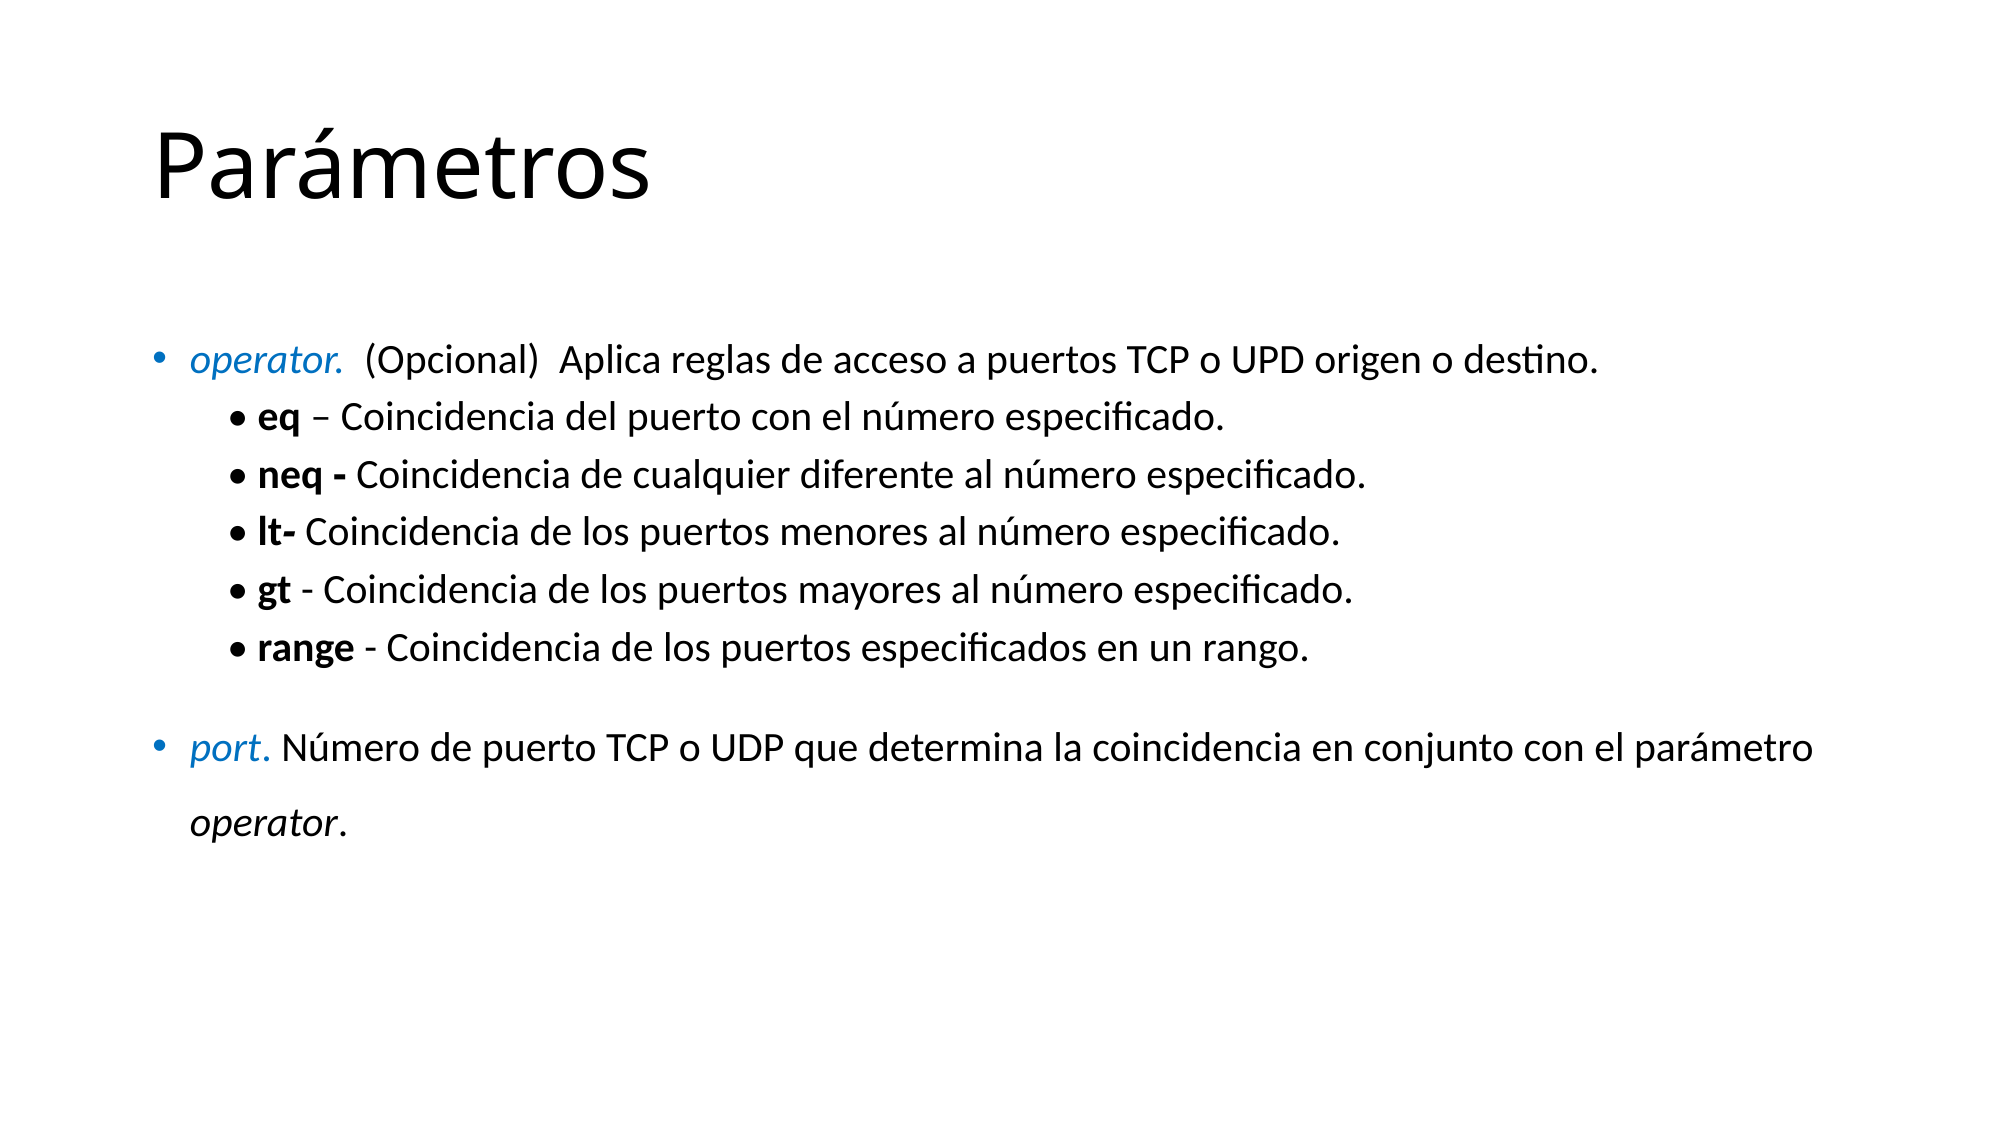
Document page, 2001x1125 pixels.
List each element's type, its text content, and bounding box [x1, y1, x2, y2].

title Parámetros [137, 59, 1863, 278]
list operator. (Opcional) Aplica reglas de acceso a puertos TCP o UPD origen o destino. • eq – Coincidencia del puerto con el número especificado. • neq ‐ Coincidencia de cualquier diferente al número especificado. • lt‐ Coincidencia de los puertos menores al número especificado. • gt - Coincidencia de los puertos mayores al número especificado. • range - Coincidencia de los puertos especificados en un rango. port. Número de puerto TCP o UDP que determina la coincidencia en conjunto con el parámetro operator. [137, 299, 1863, 1014]
